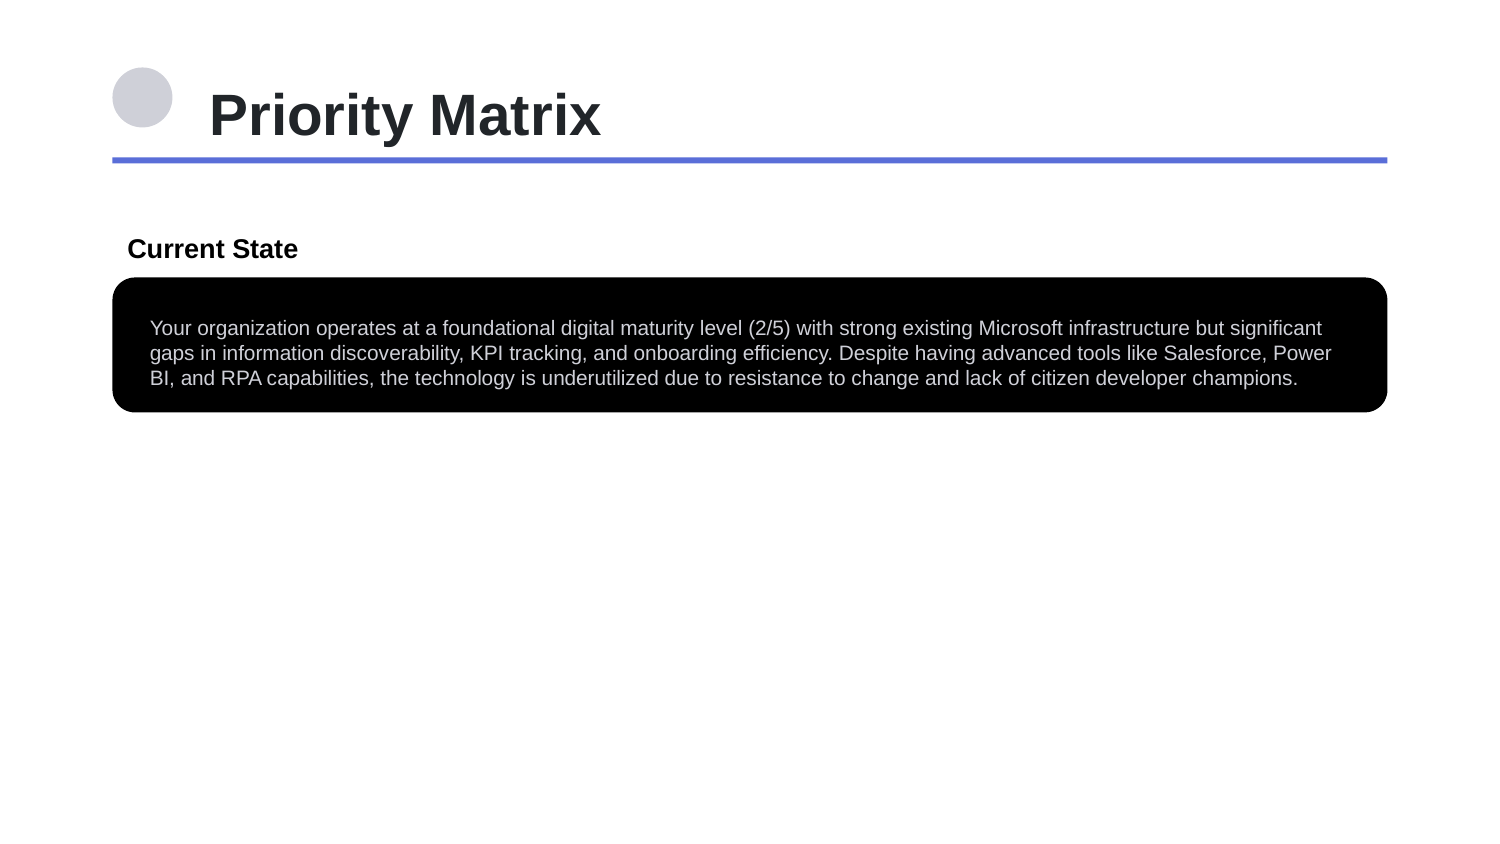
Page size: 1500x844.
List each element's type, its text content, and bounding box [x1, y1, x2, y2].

text_box Priority Matrix [195, 74, 1388, 150]
text_box [112, 277, 1388, 413]
text_box Your organization operates at a foundational digital maturity level (2/5) with strong existing Microsoft infrastructure but significant gaps in information discoverability, KPI tracking, and onboarding efficiency. Despite having advanced tools like Salesforce, Power BI, and RPA capabilities, the technology is underutilized due to resistance to change and lack of citizen developer champions. [134, 299, 1365, 405]
text_box [112, 157, 1388, 164]
text_box Current State [112, 224, 1388, 270]
text_box [112, 67, 173, 128]
